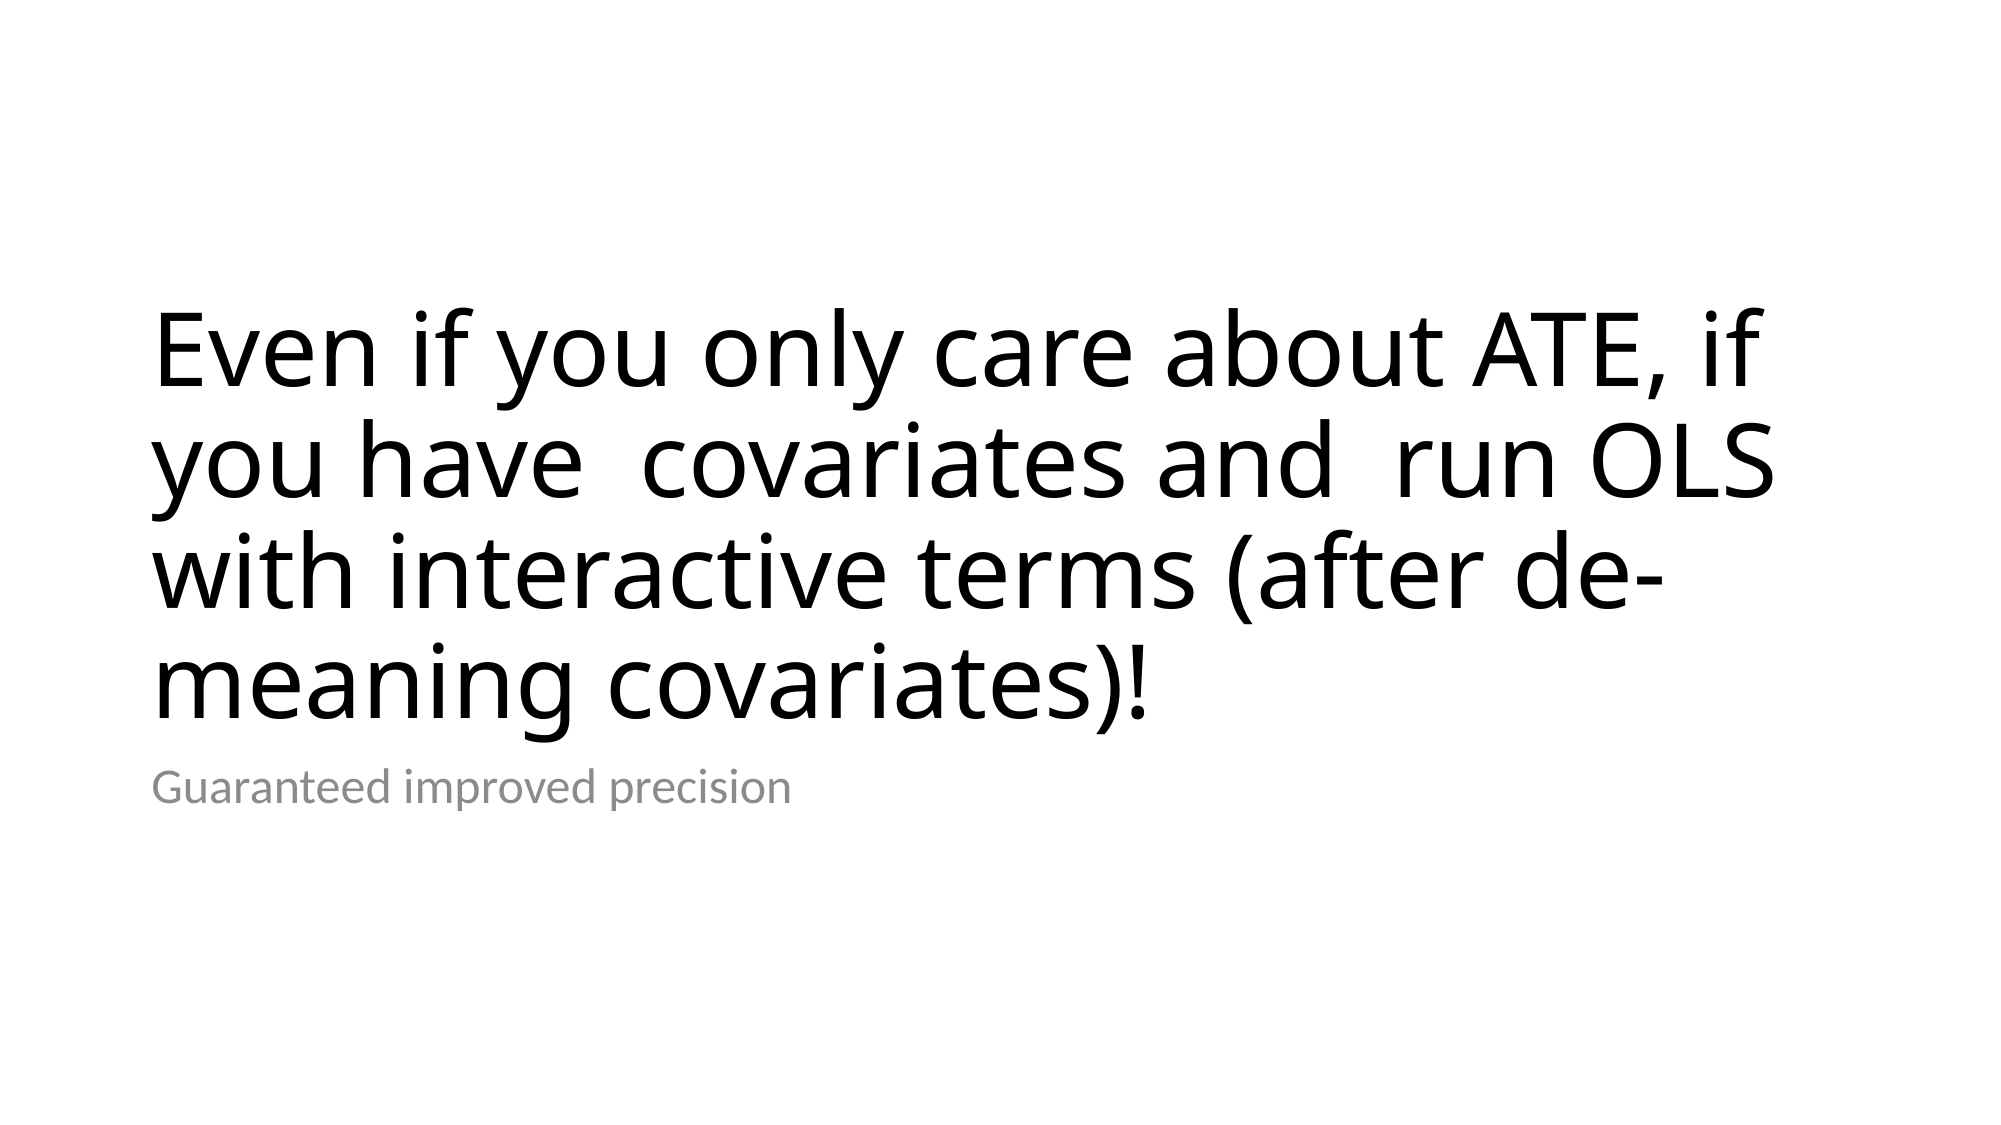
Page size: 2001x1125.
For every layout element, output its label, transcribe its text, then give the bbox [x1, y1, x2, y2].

list Guaranteed improved precision [136, 752, 1862, 999]
